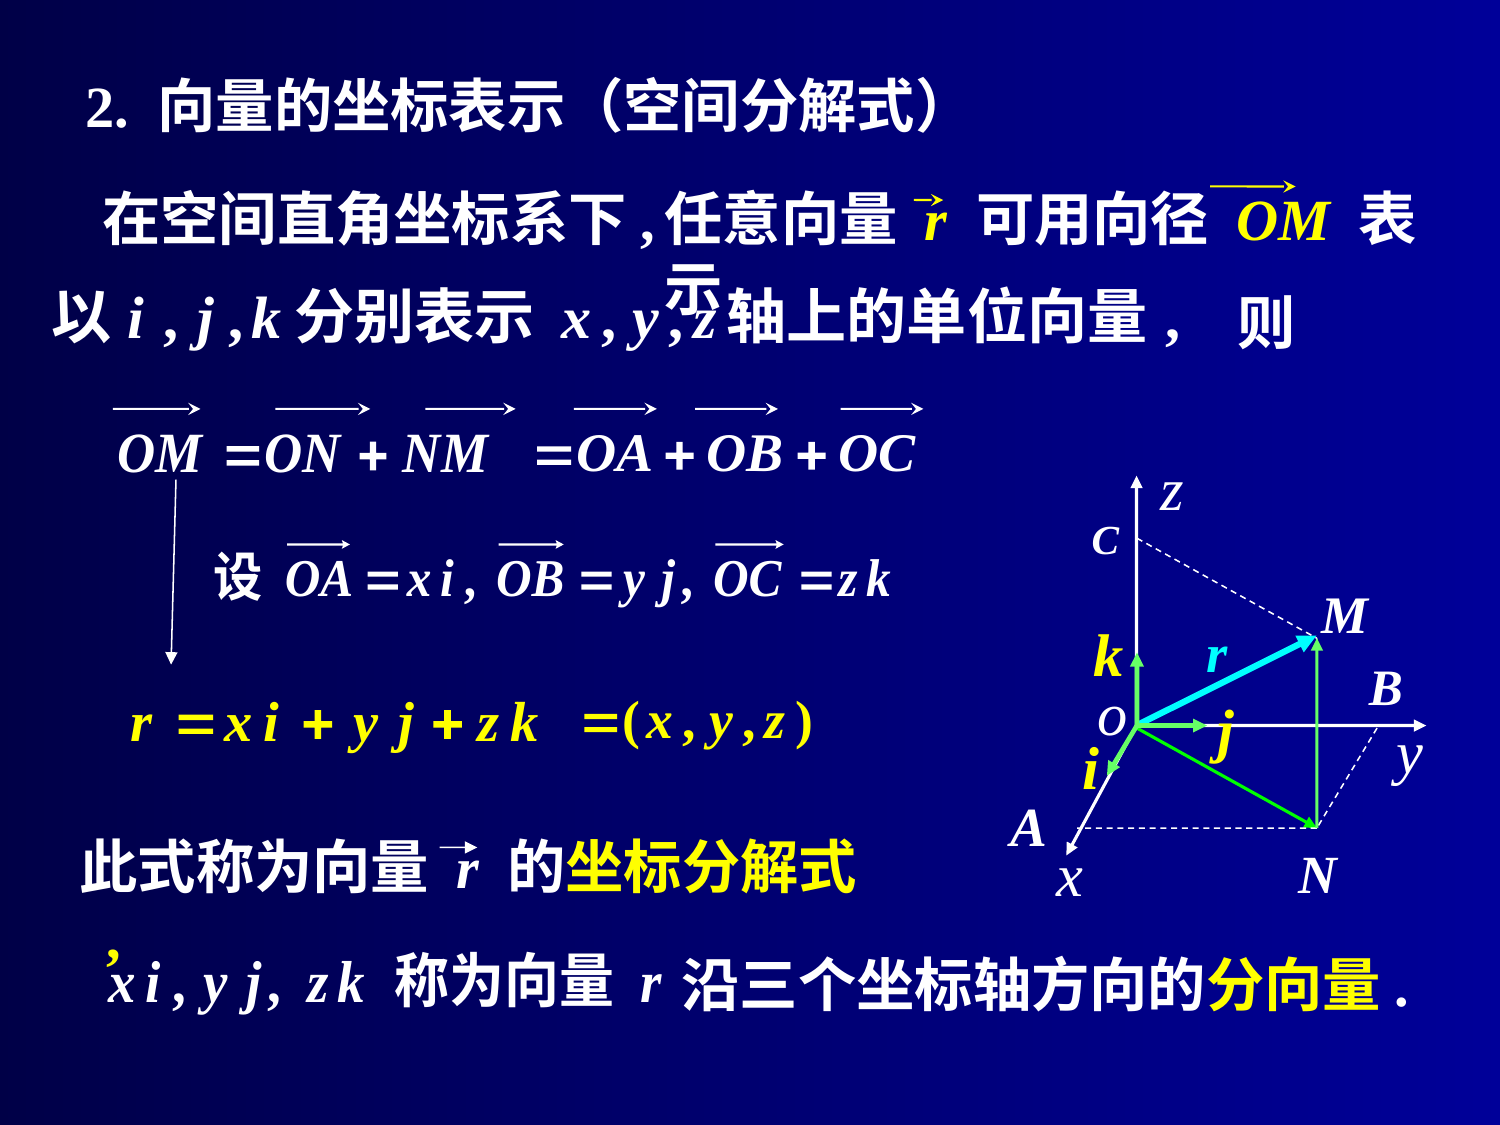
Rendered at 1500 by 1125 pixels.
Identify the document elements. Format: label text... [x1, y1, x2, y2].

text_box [572, 692, 820, 761]
title 2. 向量的坐标表示（空间分解式） [29, 66, 1030, 142]
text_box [123, 680, 550, 764]
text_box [1087, 518, 1130, 563]
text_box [1199, 624, 1241, 680]
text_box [96, 933, 678, 1027]
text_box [1289, 846, 1351, 901]
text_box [1199, 687, 1249, 776]
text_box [1361, 660, 1413, 713]
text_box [1085, 612, 1139, 689]
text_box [49, 274, 1201, 363]
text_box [112, 408, 516, 485]
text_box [649, 174, 1463, 261]
text_box 则 [1222, 278, 1348, 364]
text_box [64, 822, 890, 908]
text_box [165, 492, 178, 665]
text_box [999, 798, 1056, 854]
text_box 在空间直角坐标系下, [87, 174, 648, 260]
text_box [1049, 475, 1428, 903]
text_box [1312, 587, 1380, 641]
text_box 沿三个坐标轴方向的分向量. [682, 940, 1430, 1026]
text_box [525, 408, 926, 483]
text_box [1074, 724, 1120, 803]
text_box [206, 529, 904, 619]
